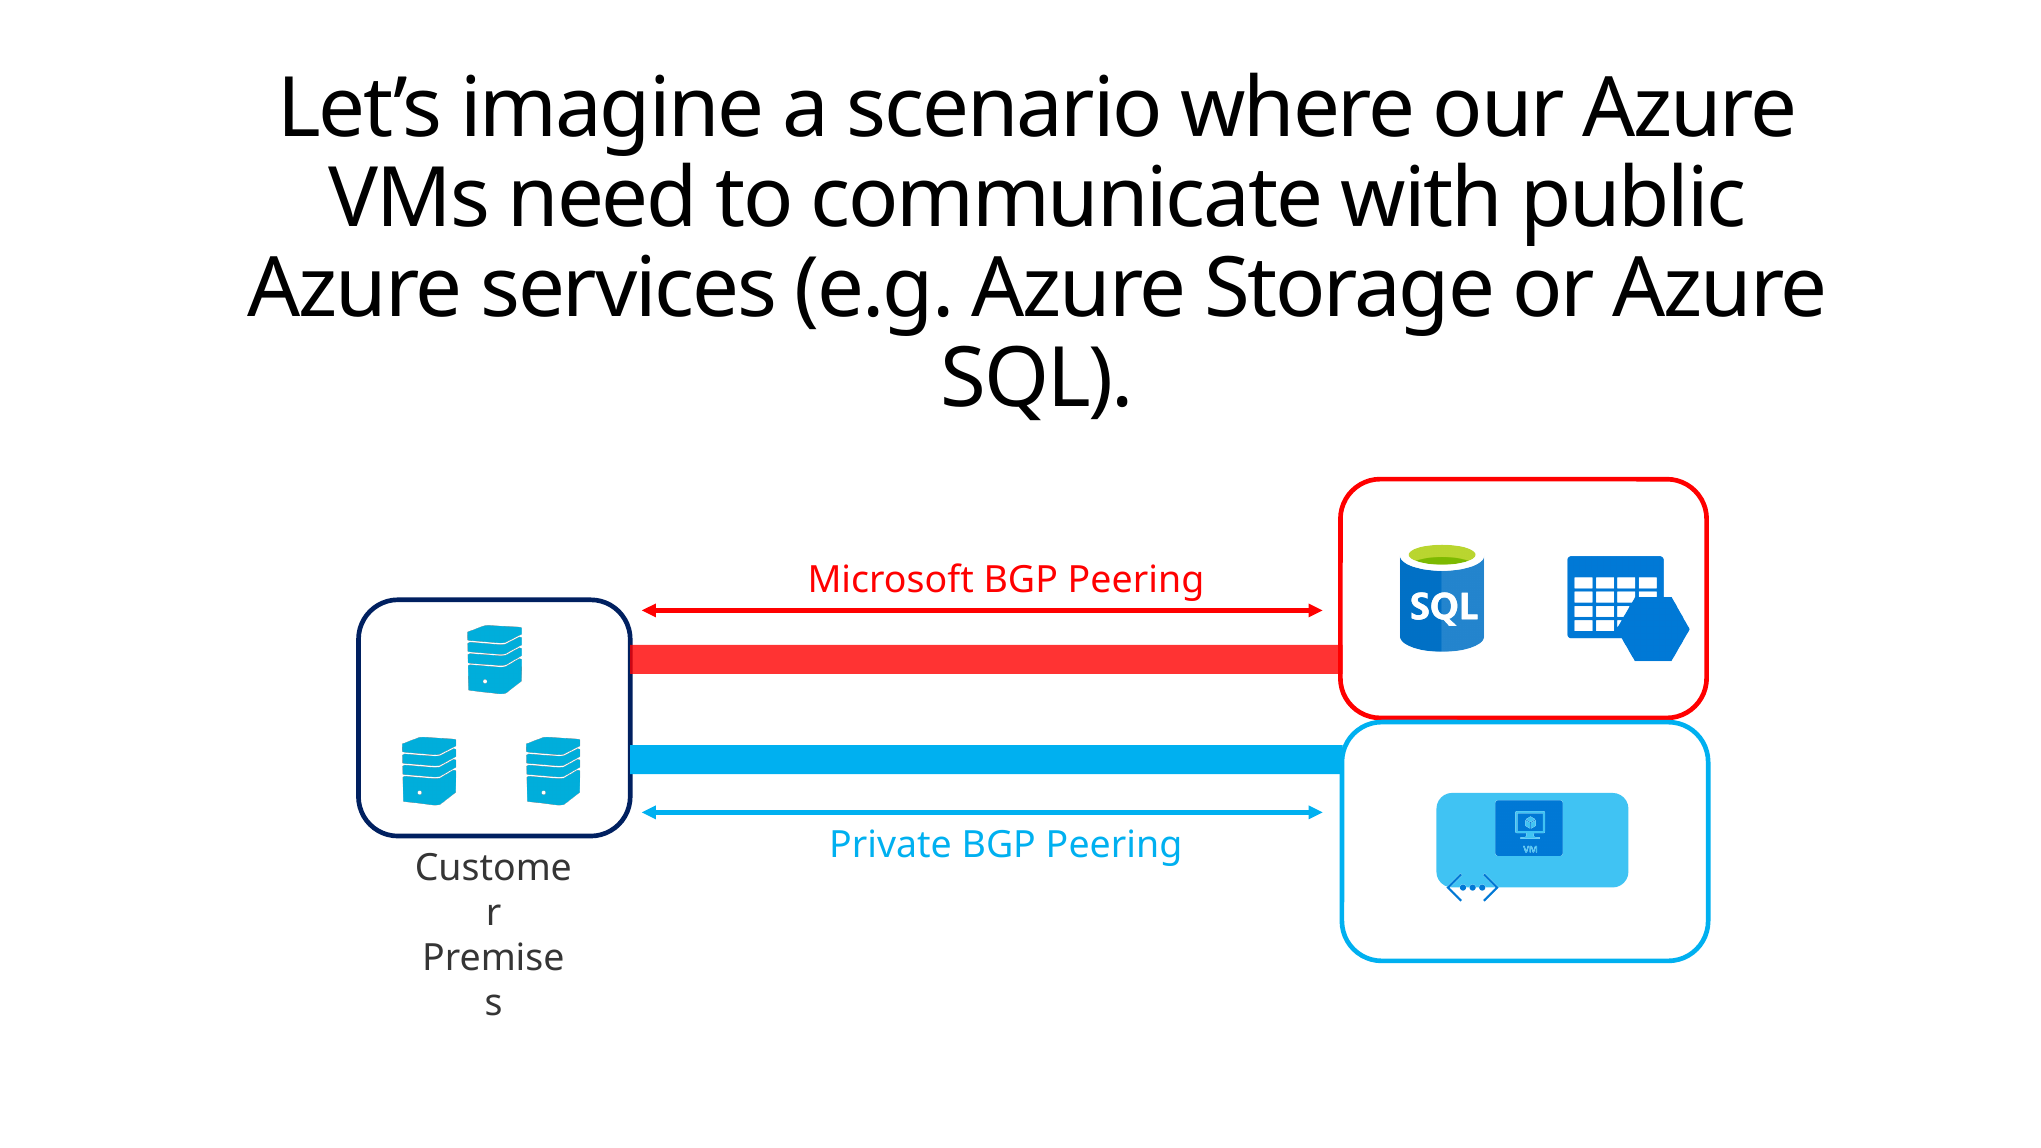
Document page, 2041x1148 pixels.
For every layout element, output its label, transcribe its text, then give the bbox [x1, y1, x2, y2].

picture [1446, 861, 1500, 914]
title Let’s imagine a scenario where our Azure VMs need to communicate with public Azure services (e.g. Azure Storage or Azure SQL). [203, 49, 1871, 322]
text_box [1339, 478, 1708, 719]
text_box [629, 744, 1343, 775]
text_box Microsoft BGP Peering [792, 547, 1220, 608]
picture [505, 724, 601, 819]
text_box [357, 598, 632, 837]
text_box Private BGP Peering [814, 813, 1198, 873]
picture [447, 612, 542, 707]
picture [381, 724, 477, 819]
text_box Customer Premises [399, 835, 588, 1031]
picture [1566, 546, 1690, 670]
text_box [1436, 792, 1629, 888]
text_box [1341, 721, 1709, 962]
picture [1386, 540, 1498, 652]
text_box [629, 644, 1339, 675]
